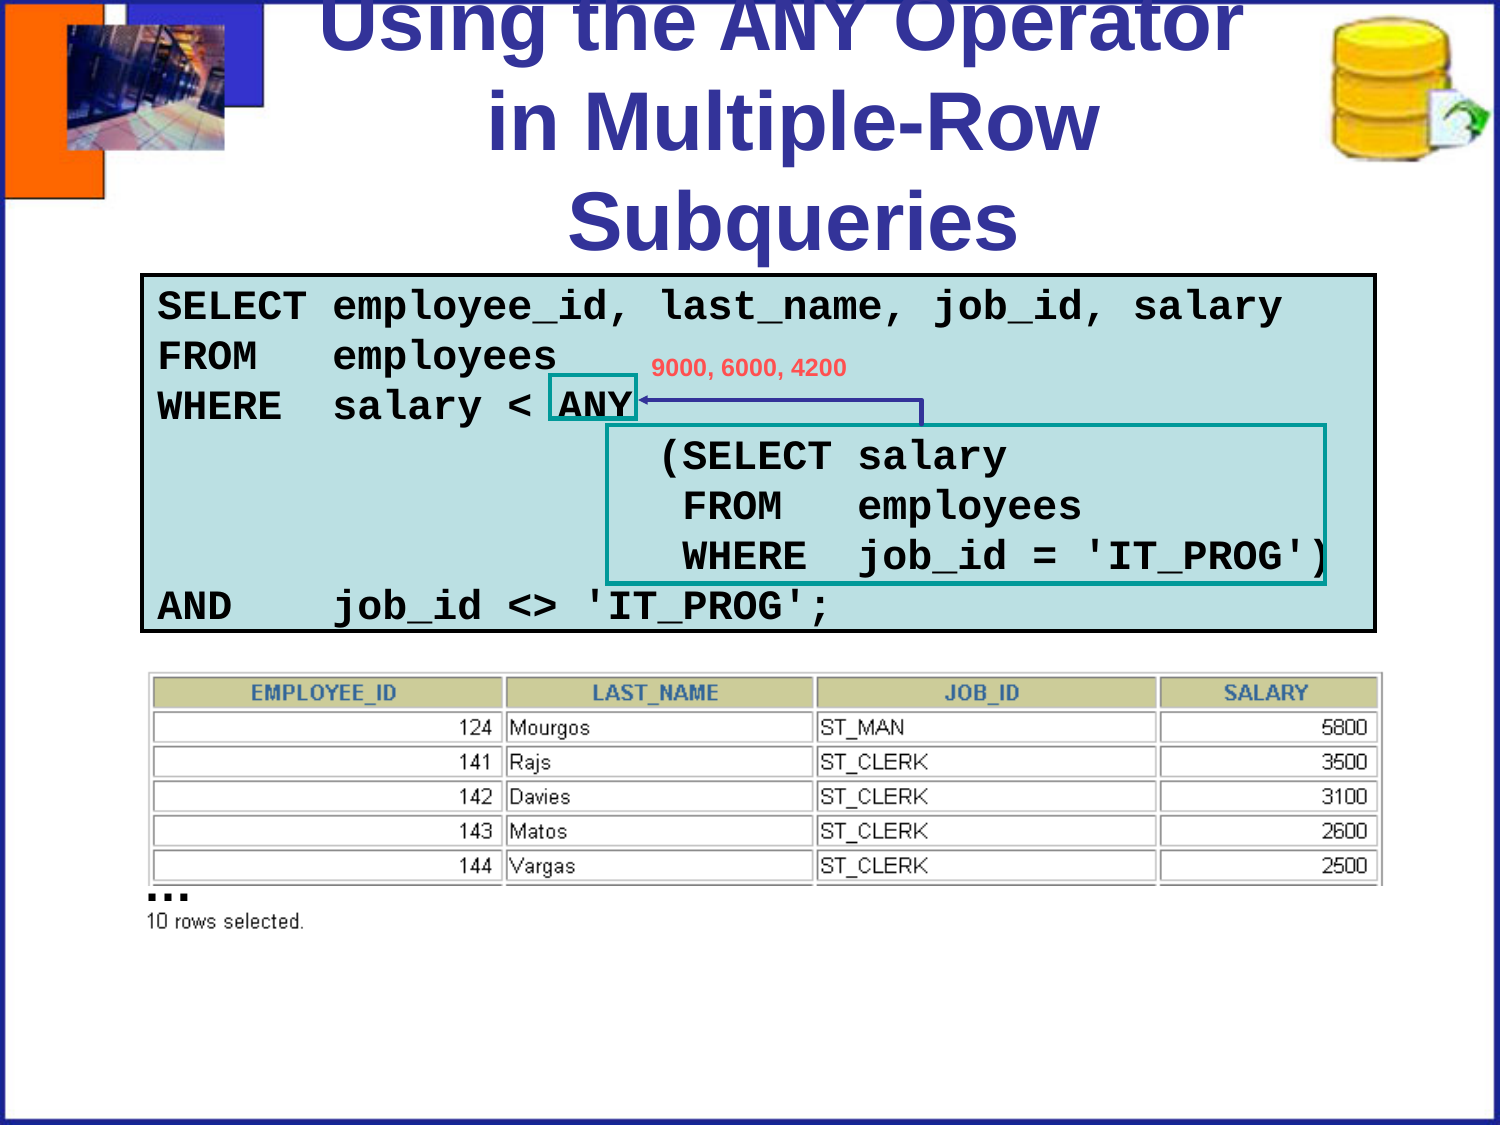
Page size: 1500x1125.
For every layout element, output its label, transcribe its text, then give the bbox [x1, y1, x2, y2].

text_box 9000, 6000, 4200 [636, 337, 863, 389]
text_box [638, 395, 922, 425]
text_box [606, 424, 1325, 584]
title Using the ANY Operator in Multiple-Row Subqueries [274, 59, 1313, 176]
text_box [549, 375, 636, 419]
text_box SELECT employee_id, last_name, job_id, salary FROM employees WHERE salary < ANY (SELECT salary FROM employees WHERE job_id = 'IT_PROG') AND job_id <> 'IT_PROG'; [142, 274, 1375, 631]
text_box … [141, 893, 202, 904]
picture [0, 0, 1500, 1125]
